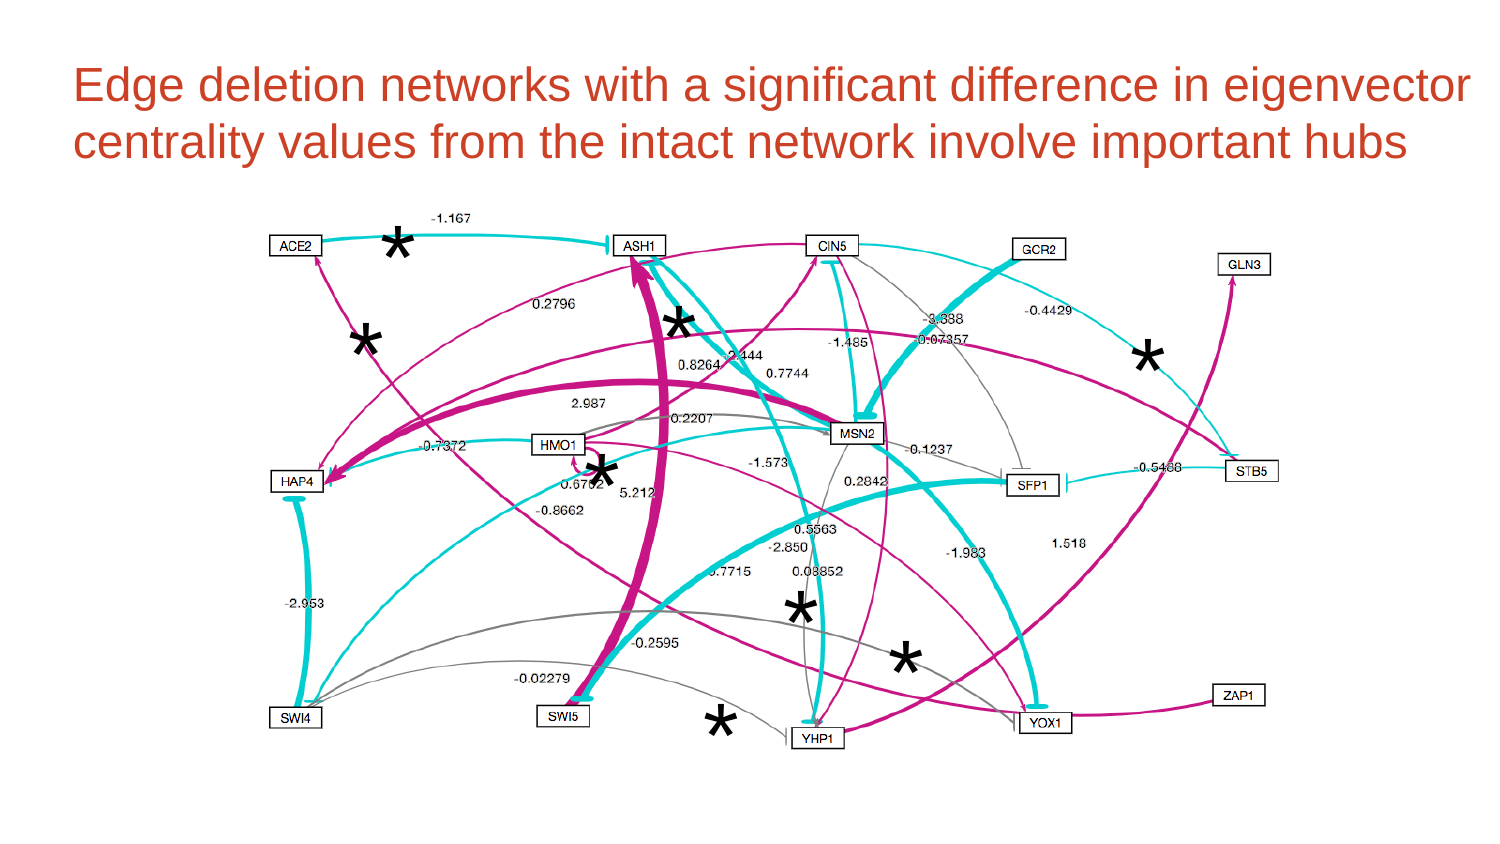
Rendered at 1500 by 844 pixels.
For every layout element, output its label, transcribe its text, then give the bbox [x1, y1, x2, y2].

picture [245, 190, 1309, 789]
text_box Edge deletion networks with a significant difference in eigenvector centrality values from the intact network involve important hubs [57, 38, 1500, 133]
